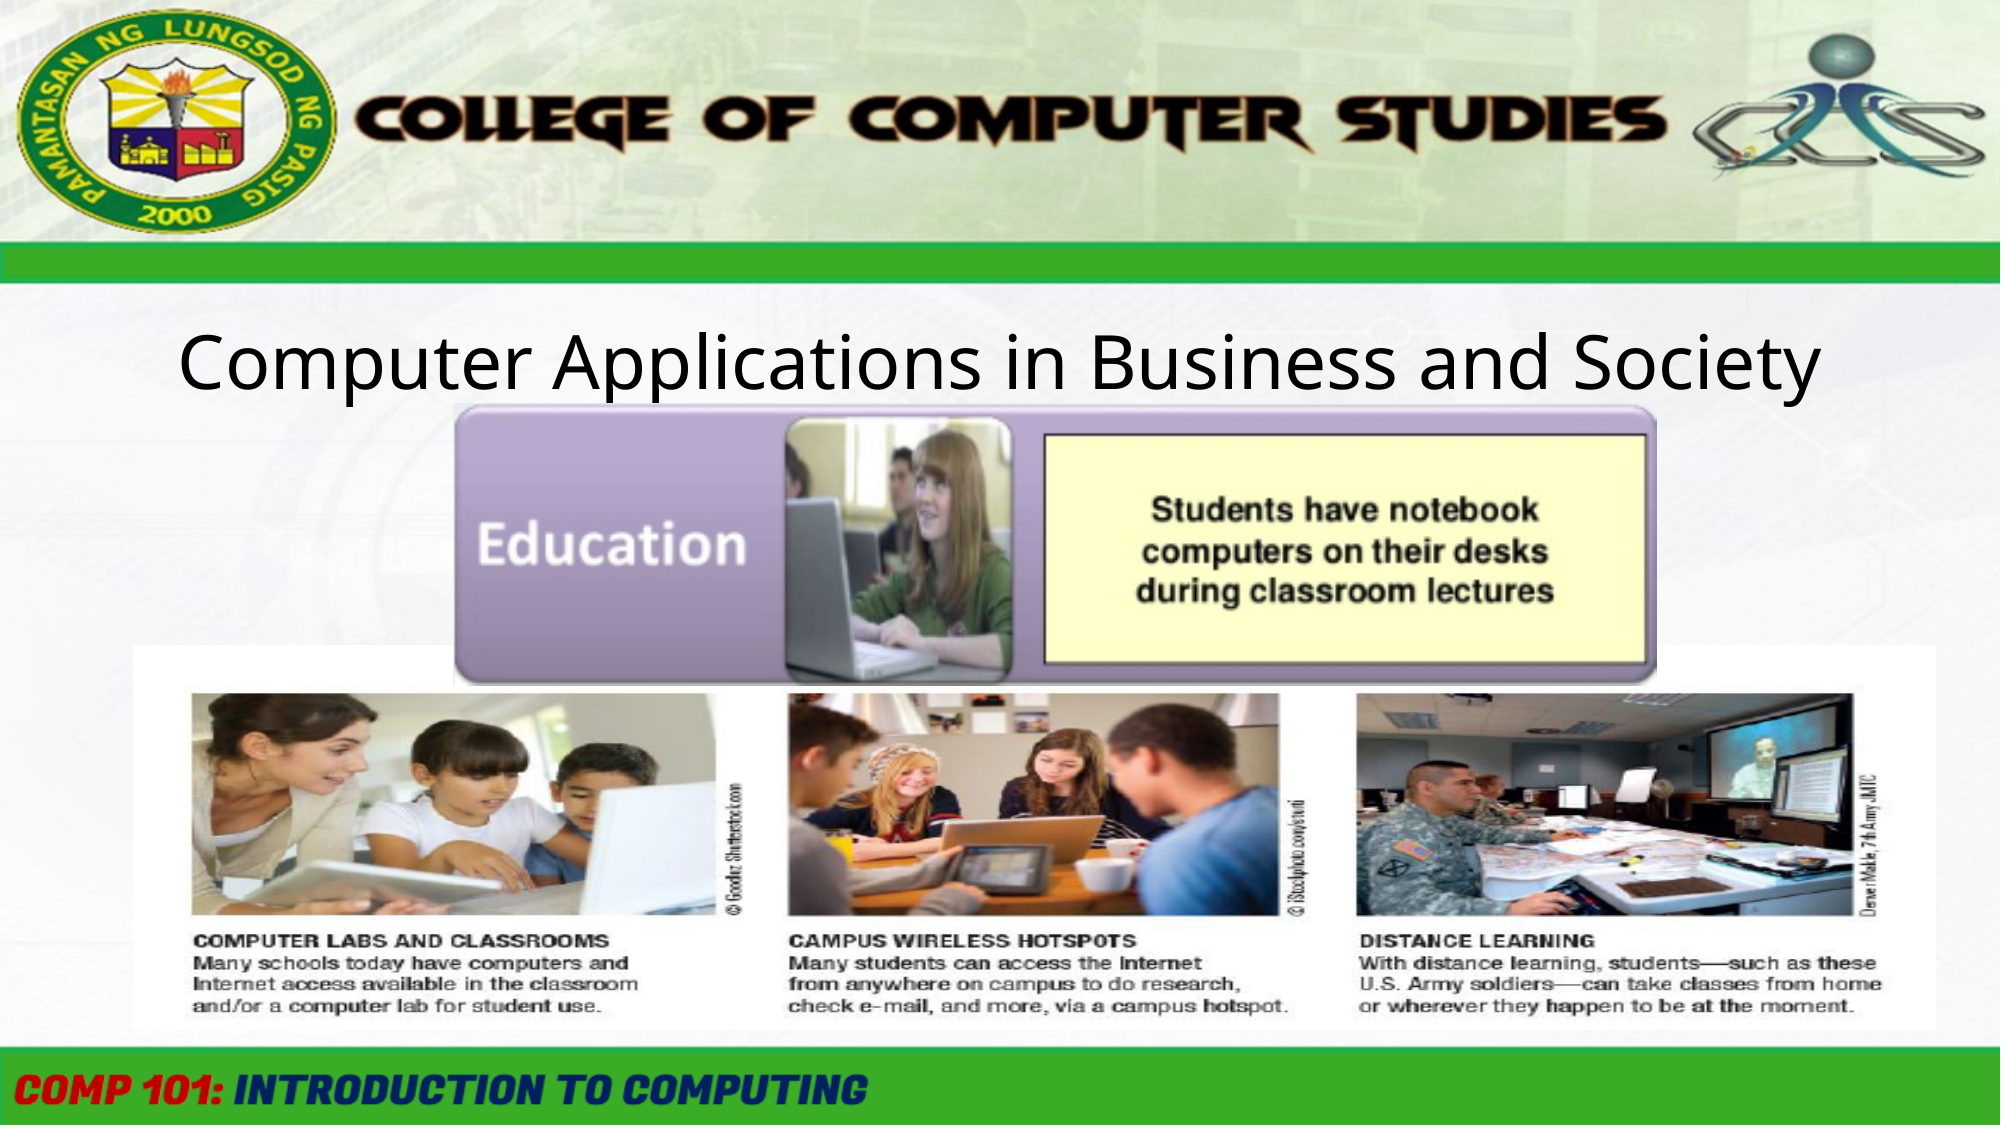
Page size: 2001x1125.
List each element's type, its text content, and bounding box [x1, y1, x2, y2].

picture [0, 403, 2000, 1125]
text_box Computer Applications in Business and Society [0, 307, 2000, 422]
picture [0, 0, 2000, 307]
